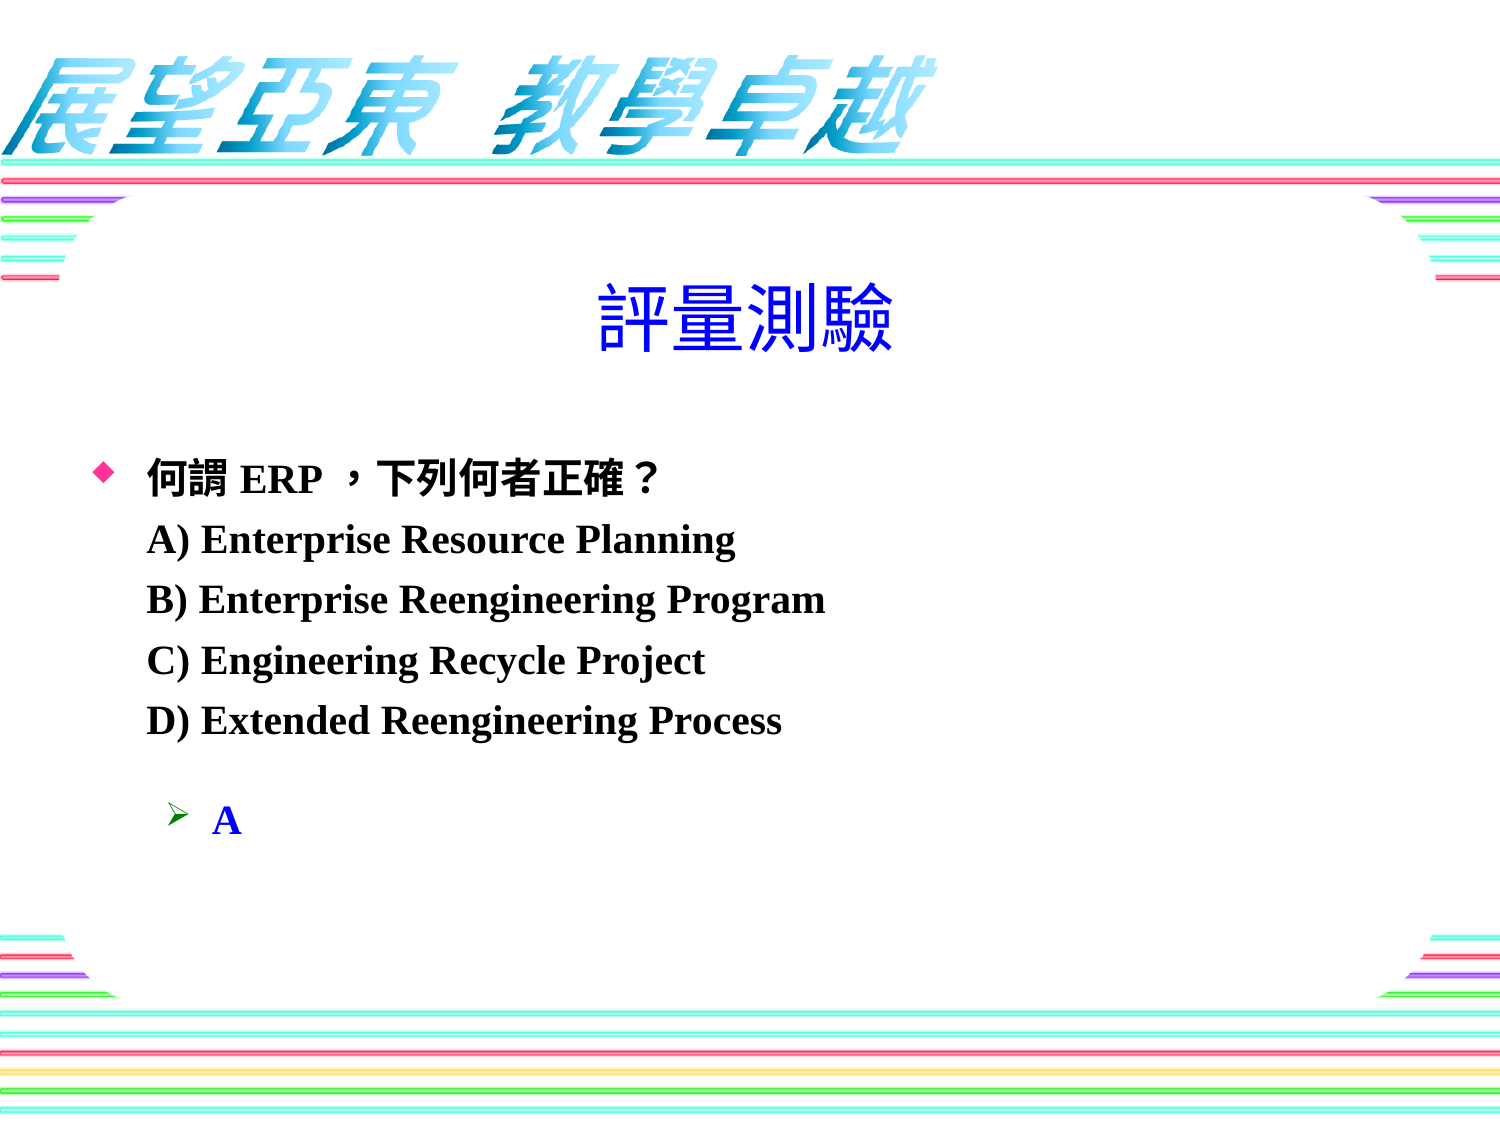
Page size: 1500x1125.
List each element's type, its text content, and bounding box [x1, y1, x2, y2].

list 何謂ERP，下列何者正確？ A) Enterprise Resource Planning B) Enterprise Reengineering Program C) Engineering Recycle Project D) Extended Reengineering Process A [75, 433, 1425, 1005]
picture [0, 0, 1500, 1125]
title 評量測驗 [70, 222, 1421, 411]
